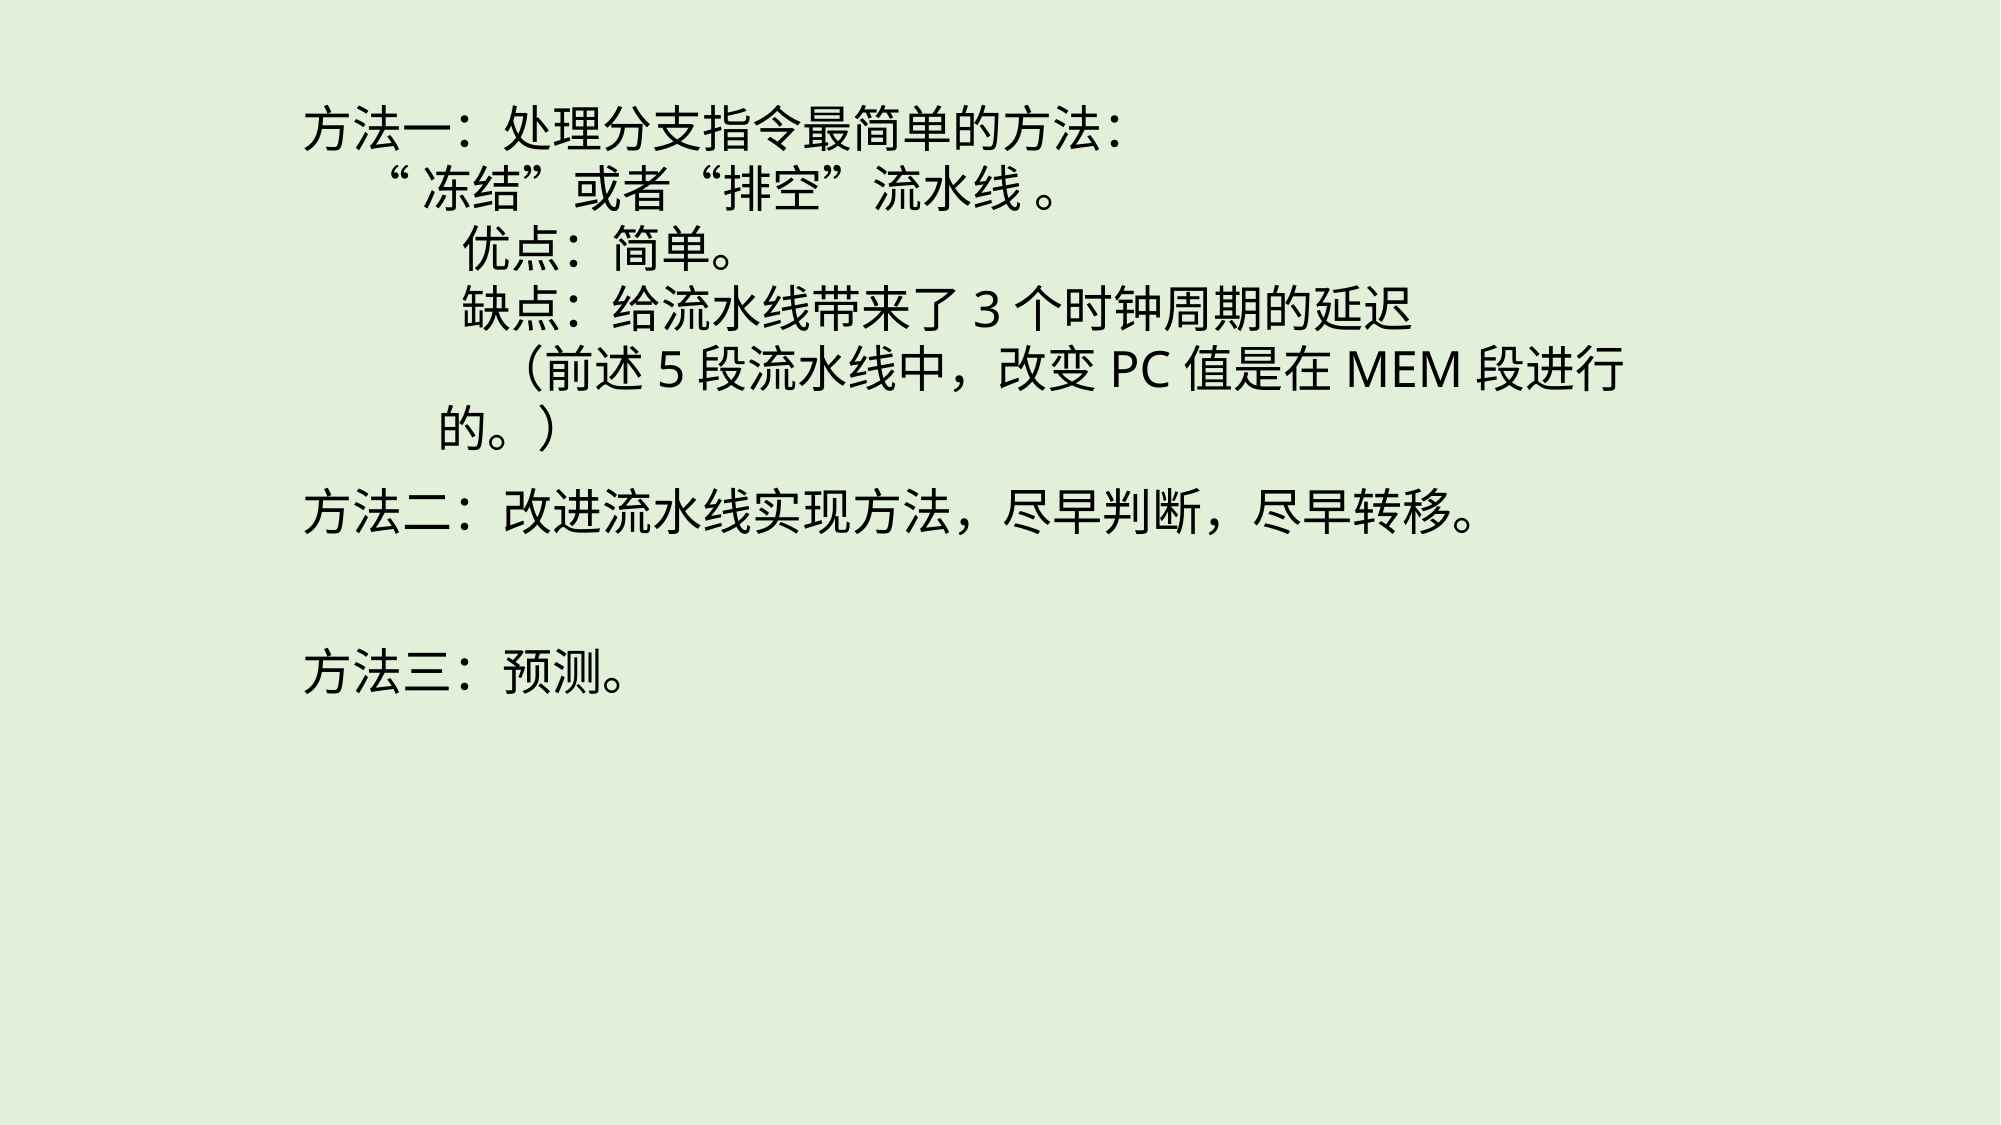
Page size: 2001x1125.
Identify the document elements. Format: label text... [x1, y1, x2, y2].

text_box 方法三：预测。 [273, 633, 1691, 708]
text_box 方法二：改进流水线实现方法，尽早判断，尽早转移。 [273, 472, 1691, 548]
text_box 方法一：处理分支指令最简单的方法： “冻结”或者“排空”流水线 。 优点：简单。 缺点：给流水线带来了3个时钟周期的延迟 （前述5段流水线中，改变PC值是在MEM段进行的。） [273, 90, 1750, 465]
